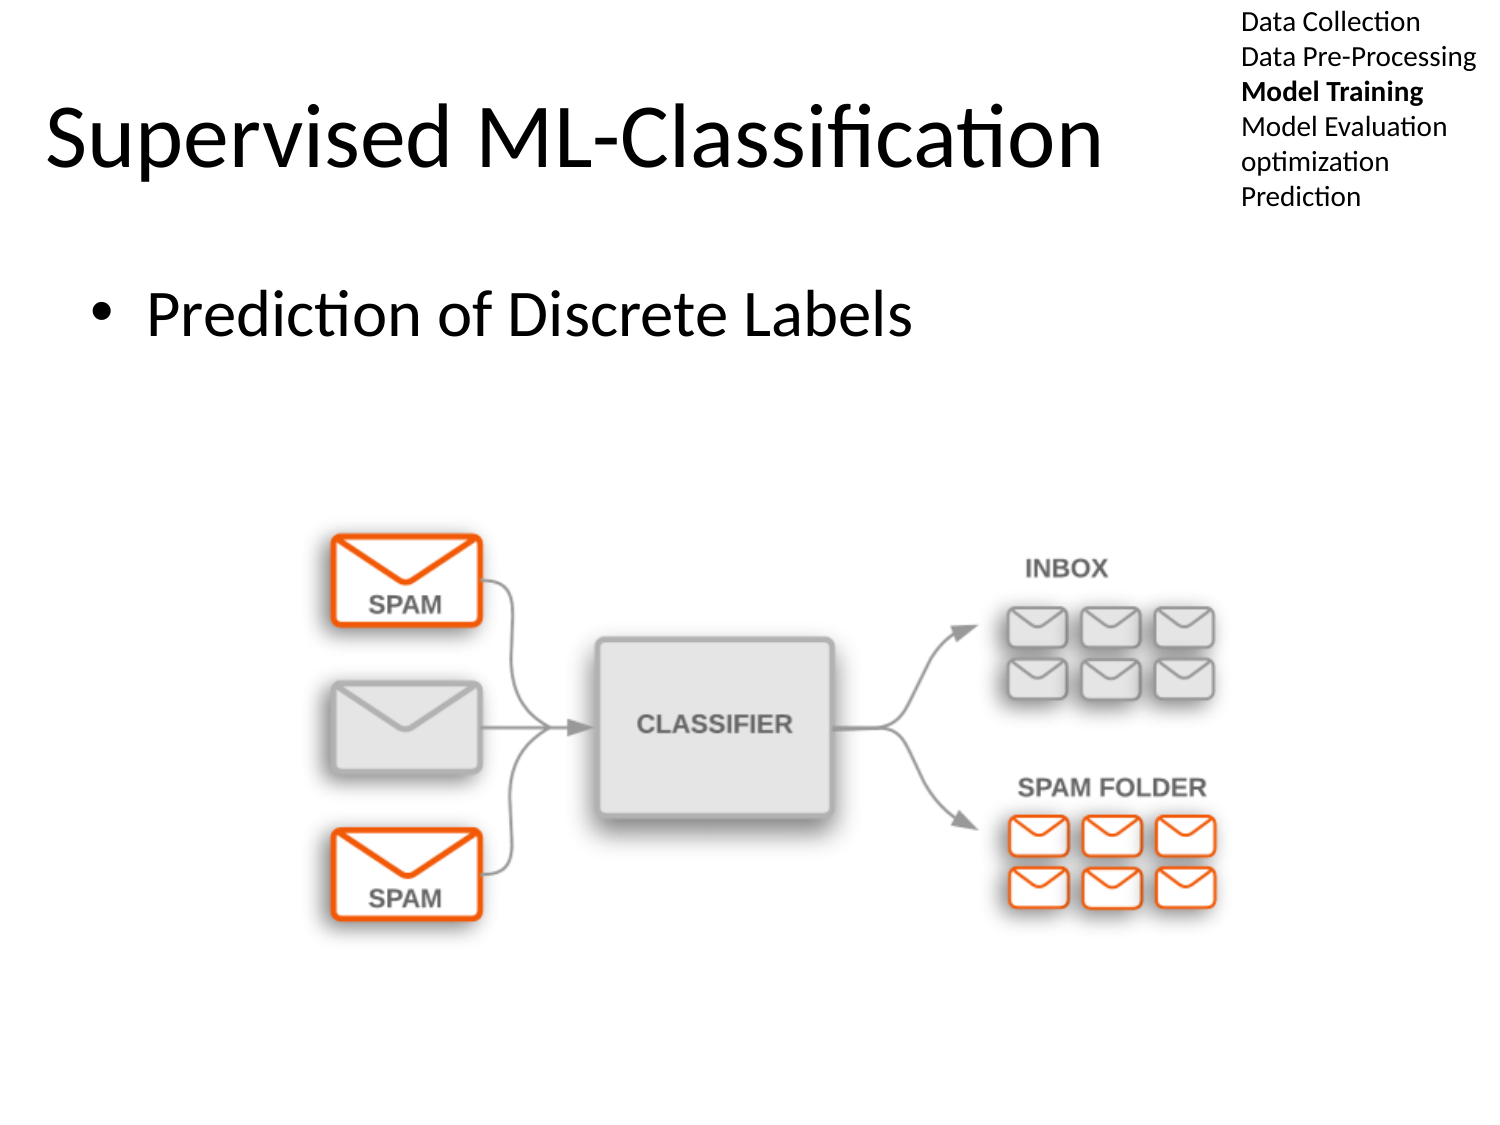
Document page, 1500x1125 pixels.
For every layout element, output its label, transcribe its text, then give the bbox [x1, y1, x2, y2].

text_box Data Collection Data Pre-Processing Model Training Model Evaluation optimization Prediction [1226, 0, 1499, 265]
picture [274, 478, 1274, 978]
title Supervised ML-Classification [0, 37, 1226, 225]
list Prediction of Discrete Labels [75, 262, 1425, 1005]
